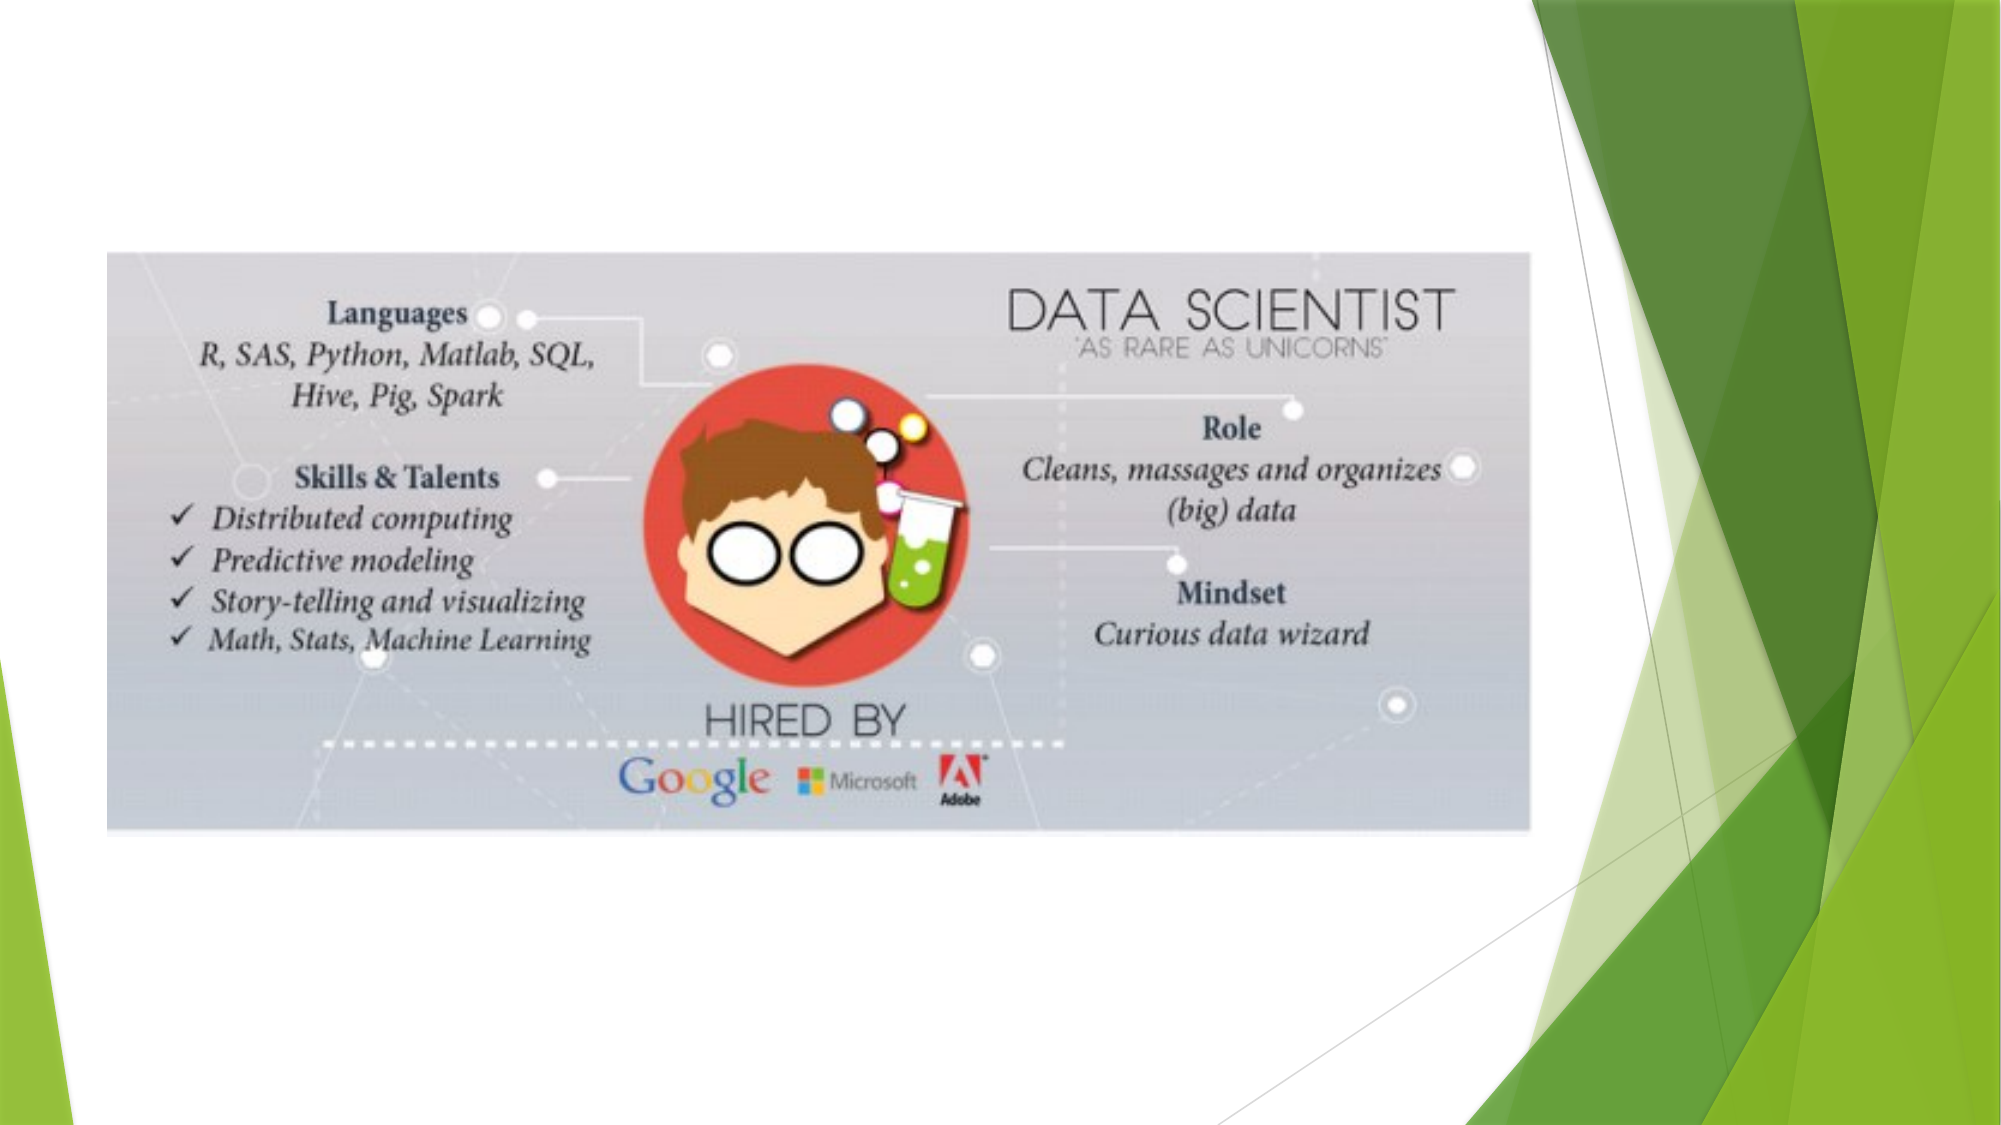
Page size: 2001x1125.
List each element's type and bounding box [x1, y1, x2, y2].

picture [106, 251, 1536, 838]
